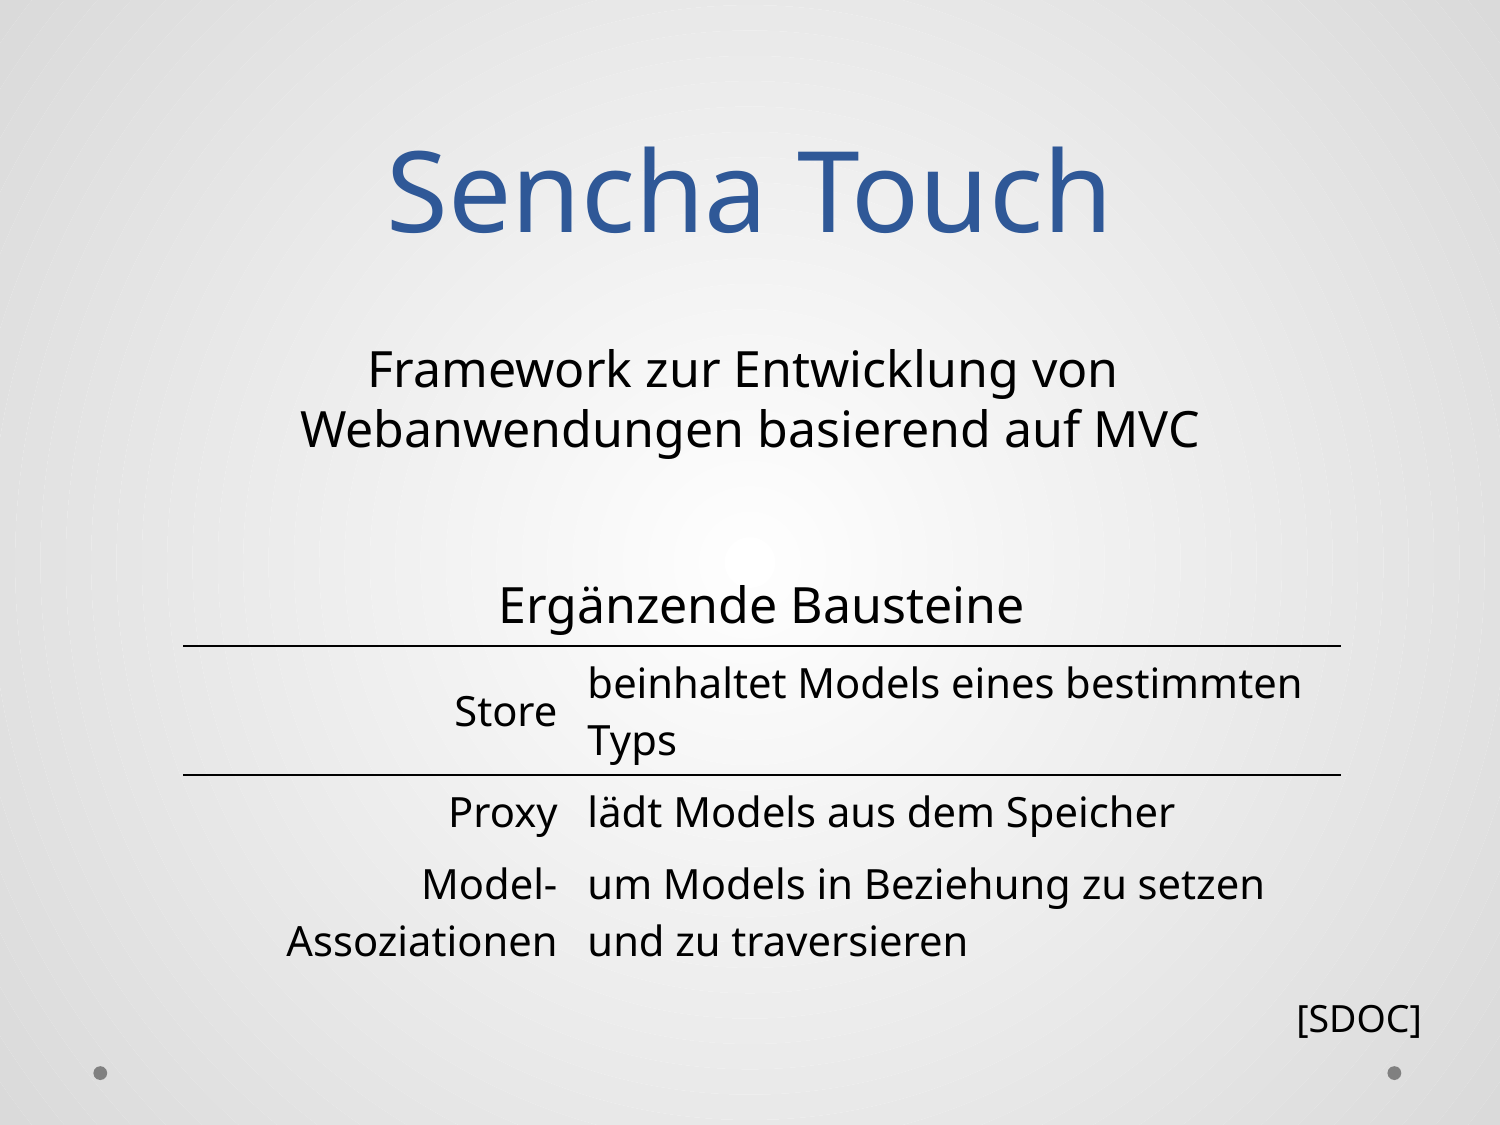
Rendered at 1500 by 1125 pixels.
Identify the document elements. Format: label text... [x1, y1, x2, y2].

table_cell Model-Assoziationen [183, 847, 573, 976]
title Sencha Touch [75, 0, 1425, 263]
table_cell beinhaltet Models eines bestimmten Typs [573, 647, 1341, 774]
table_cell lädt Models aus dem Speicher [573, 776, 1341, 847]
table_cell um Models in Beziehung zu setzen und zu traversieren [573, 847, 1341, 976]
table_header Ergänzende Bausteine [183, 563, 1341, 645]
table_cell Proxy [183, 776, 573, 847]
text_box [SDOC] [1281, 987, 1437, 1048]
list Framework zur Entwicklung von Webanwendungen basierend auf MVC [112, 278, 1388, 516]
table_cell Store [183, 647, 573, 774]
